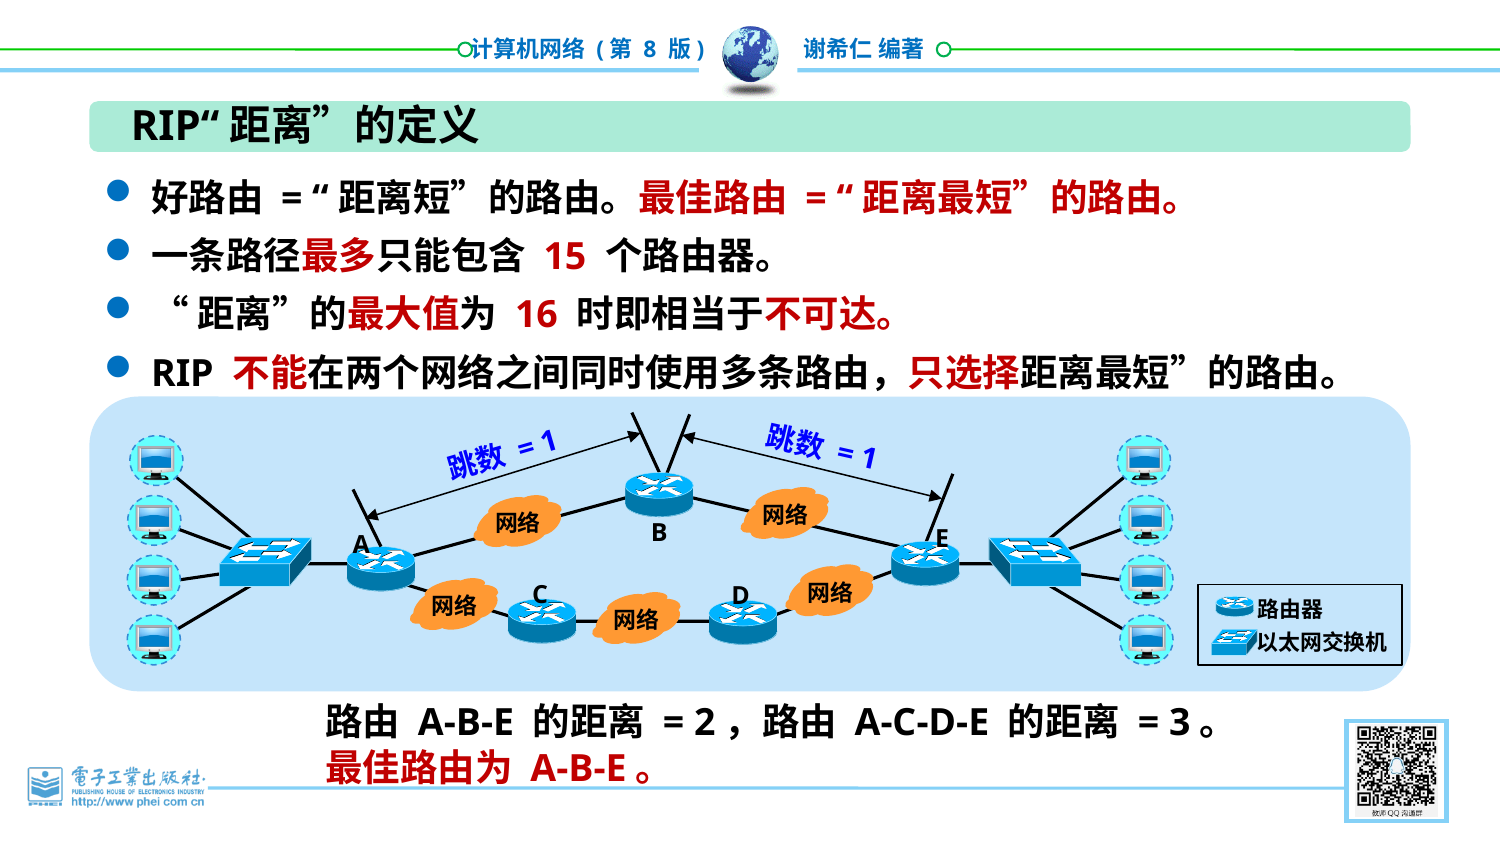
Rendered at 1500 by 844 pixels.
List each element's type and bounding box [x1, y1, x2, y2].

picture [23, 764, 208, 809]
picture [720, 24, 780, 100]
text_box [87, 91, 1413, 797]
picture [1355, 724, 1438, 817]
